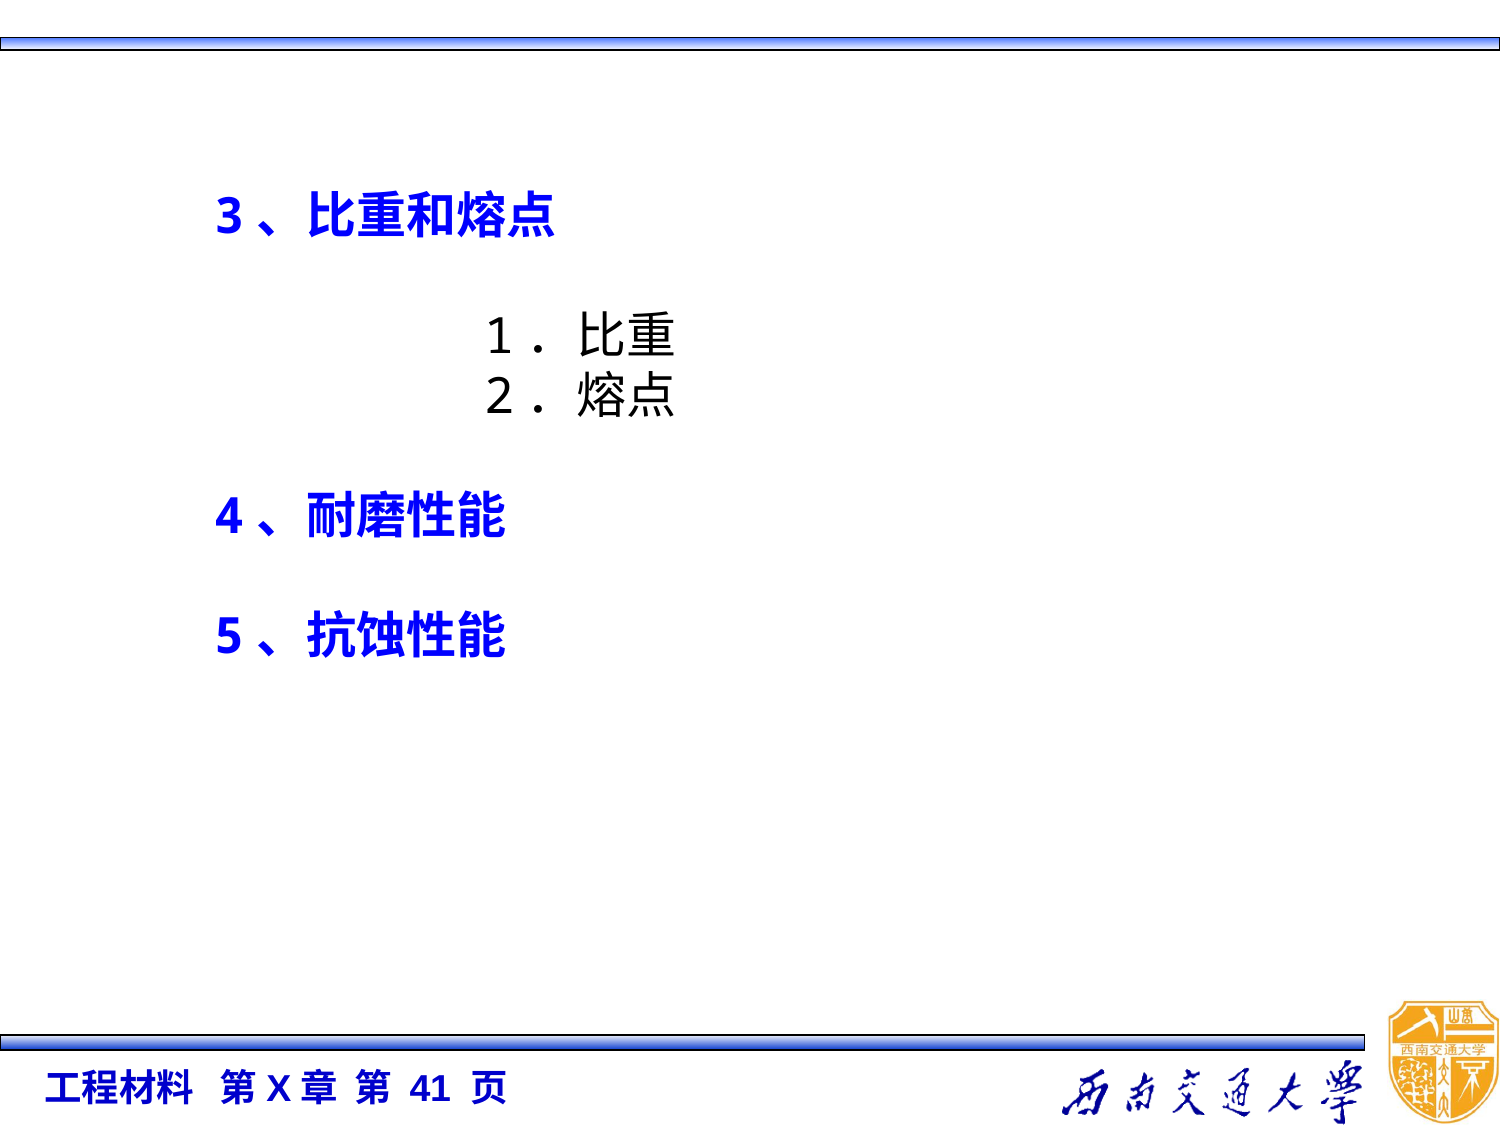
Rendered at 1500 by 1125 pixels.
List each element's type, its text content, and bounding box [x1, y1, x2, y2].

picture [1062, 1059, 1363, 1125]
text_box 3、比重和熔点 1．比重 2．熔点 4、耐磨性能 5、抗蚀性能 [199, 175, 1240, 671]
picture [1387, 999, 1500, 1125]
